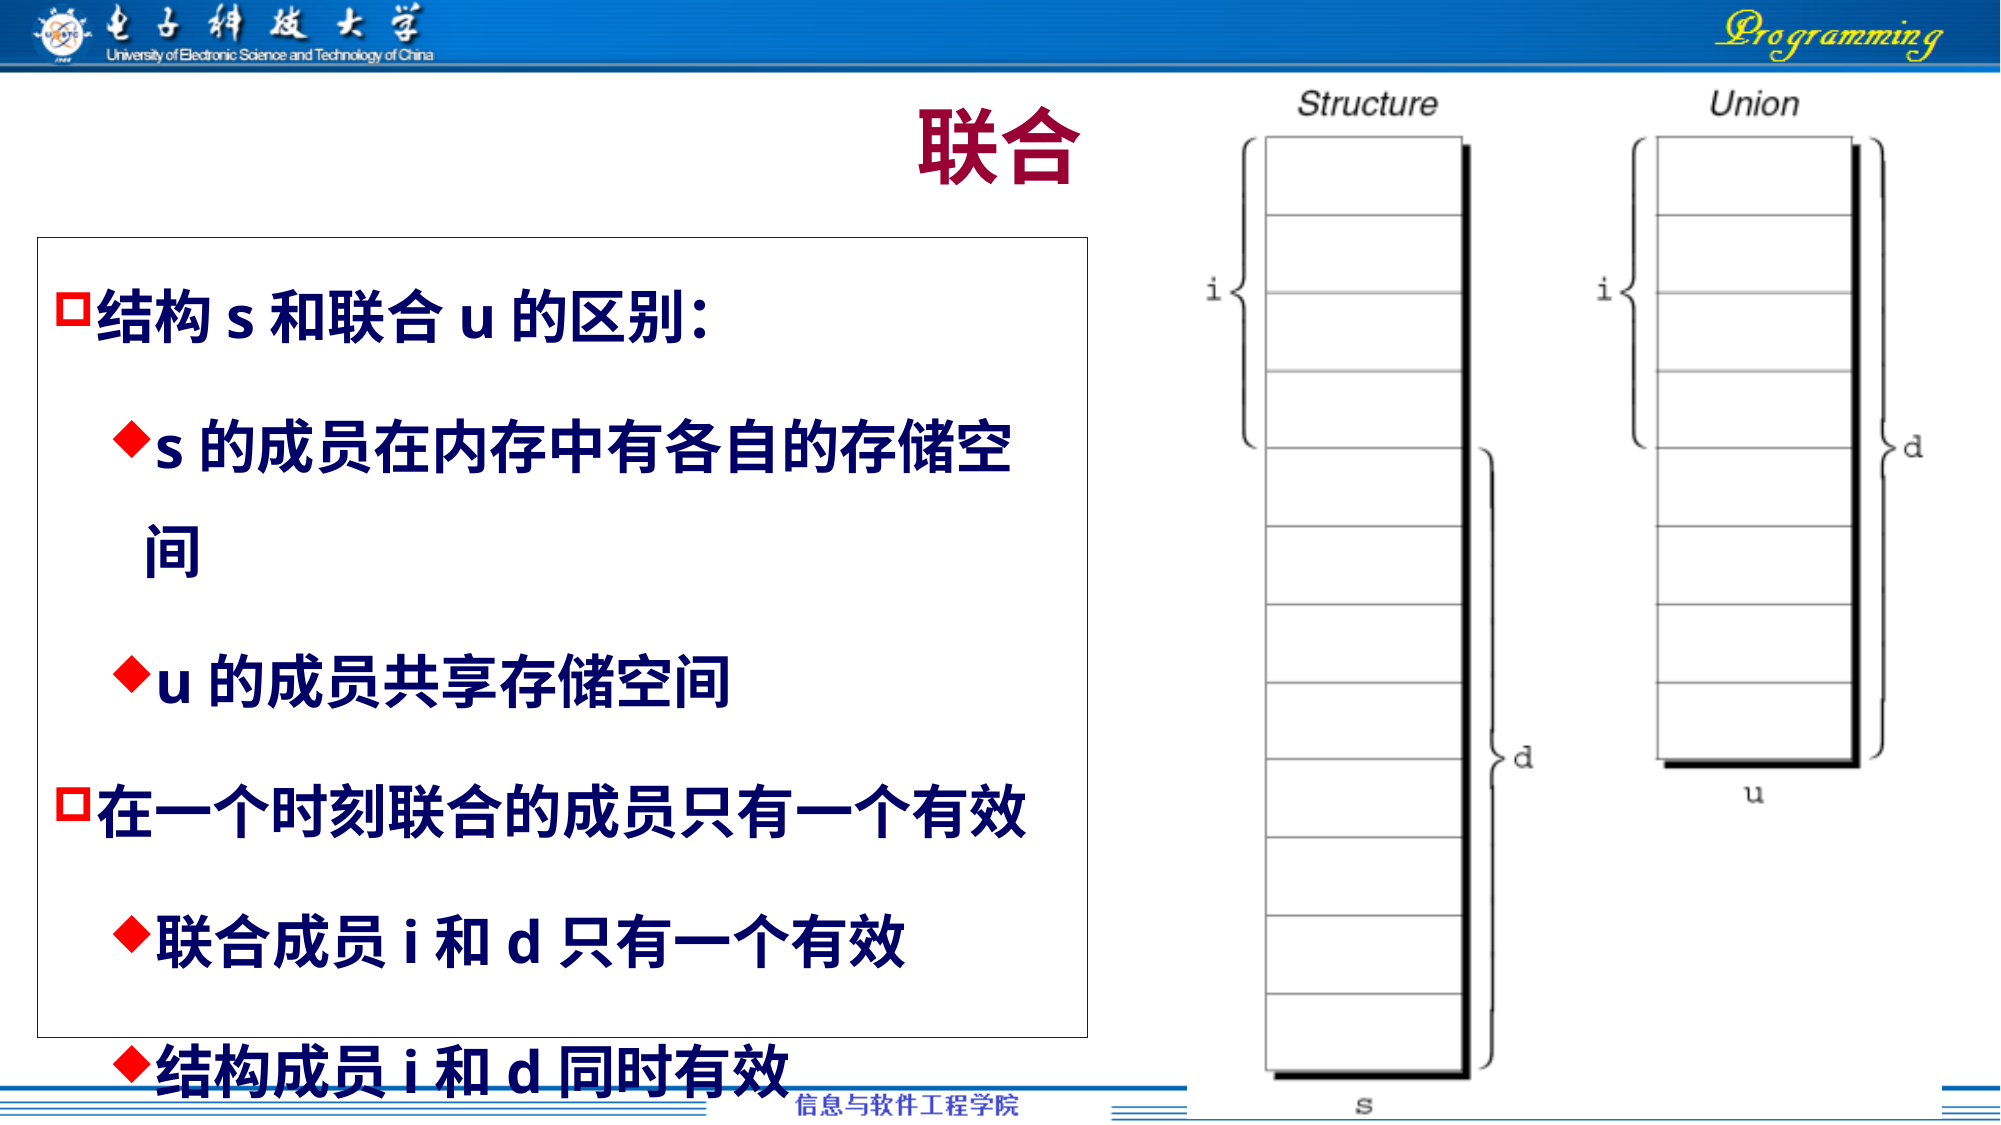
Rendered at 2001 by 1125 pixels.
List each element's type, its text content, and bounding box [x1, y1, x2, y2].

list 结构s和联合u的区别： s的成员在内存中有各自的存储空间 u的成员共享存储空间 在一个时刻联合的成员只有一个有效 联合成员i和d只有一个有效 结构成员i和d同时有效 [37, 237, 1088, 1038]
picture [0, 0, 2001, 1125]
title 联合 [150, 75, 1850, 213]
